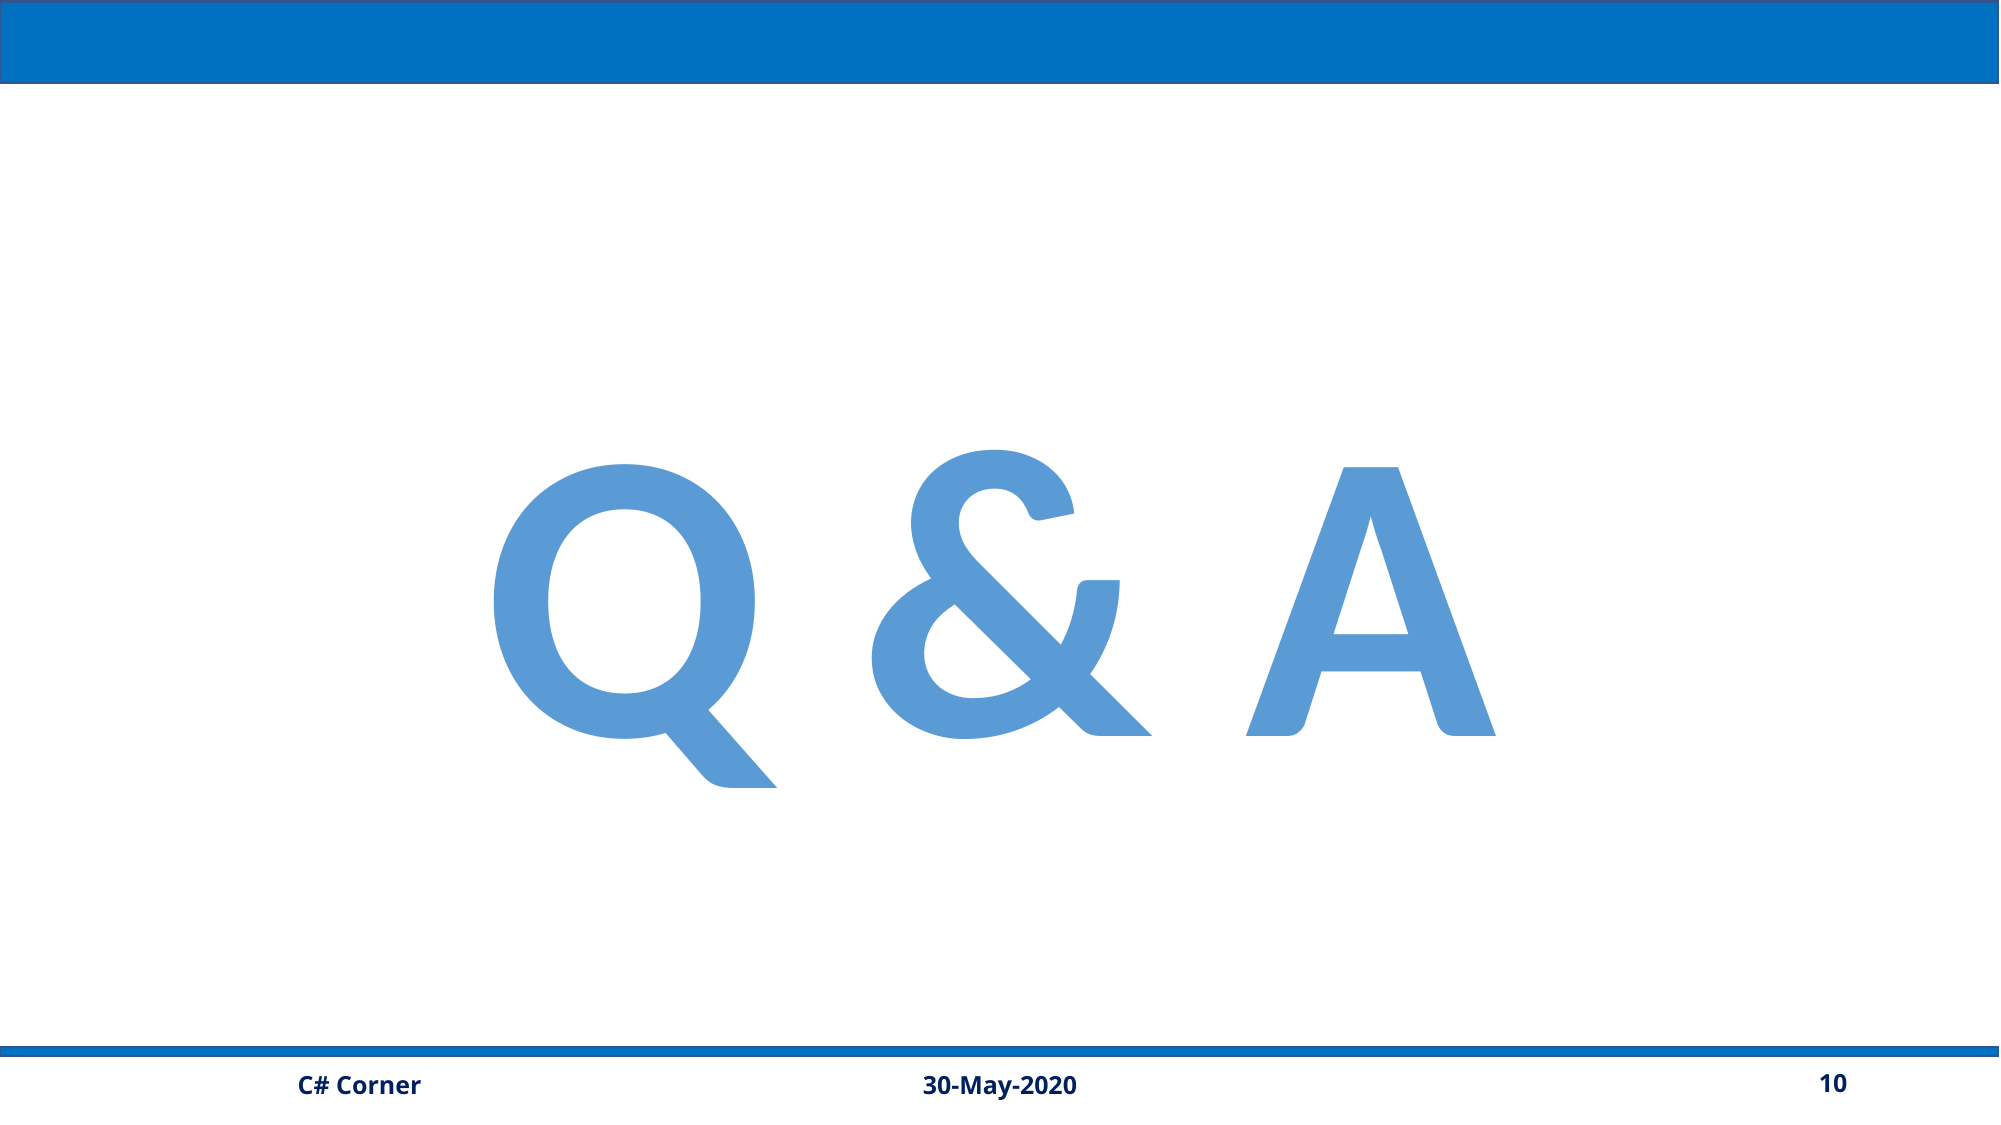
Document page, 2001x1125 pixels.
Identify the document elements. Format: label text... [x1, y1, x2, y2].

text_box [0, 1046, 1999, 1057]
text_box Q & A [467, 314, 1513, 828]
text_box [0, 0, 1999, 84]
text_box C# Corner [21, 1054, 697, 1115]
footer 30-May-2020 [697, 1054, 1338, 1115]
slide_number 10 [1412, 1054, 1863, 1115]
